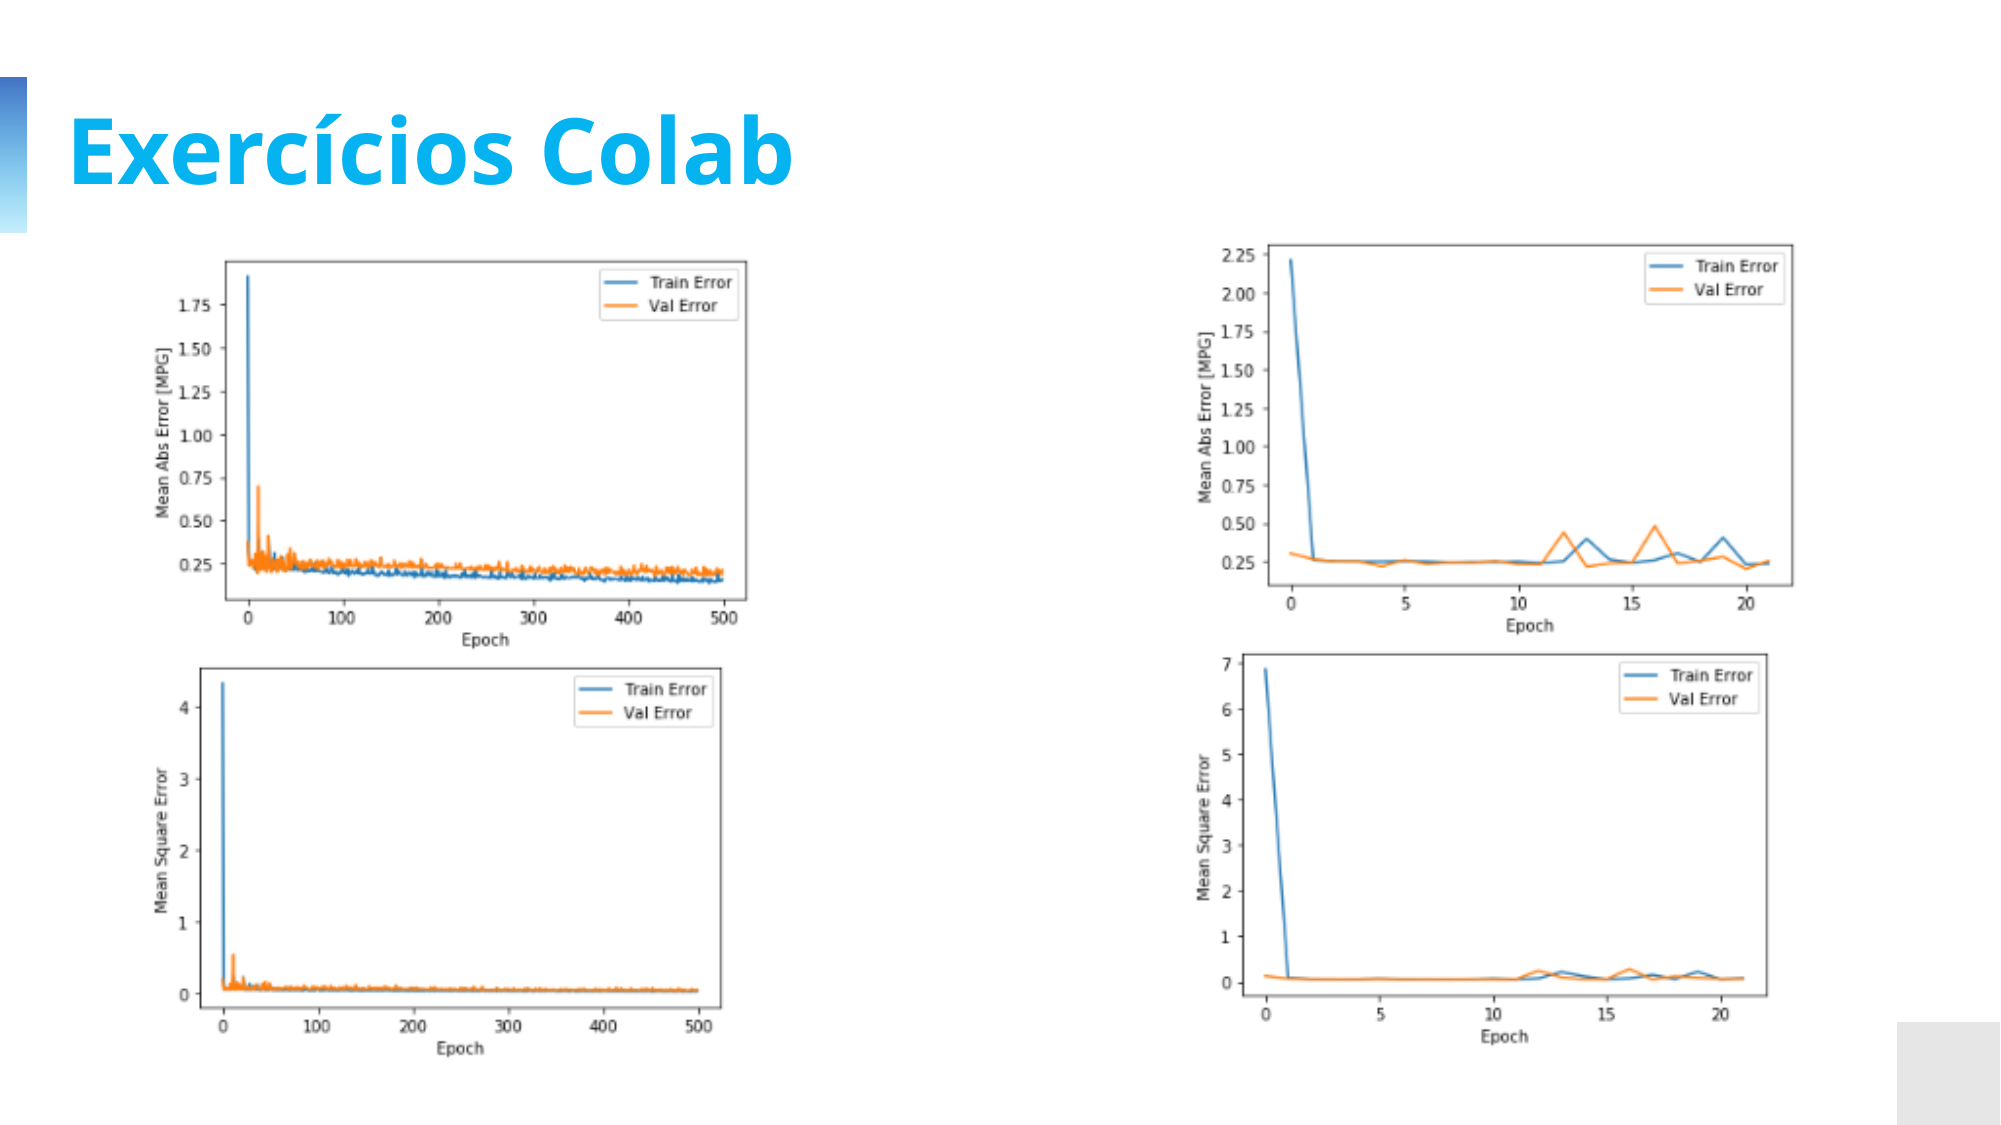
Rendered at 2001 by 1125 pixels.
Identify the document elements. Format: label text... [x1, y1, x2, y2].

title Exercícios Colab [66, 77, 1921, 233]
picture [126, 240, 763, 1067]
picture [1176, 240, 1823, 1067]
